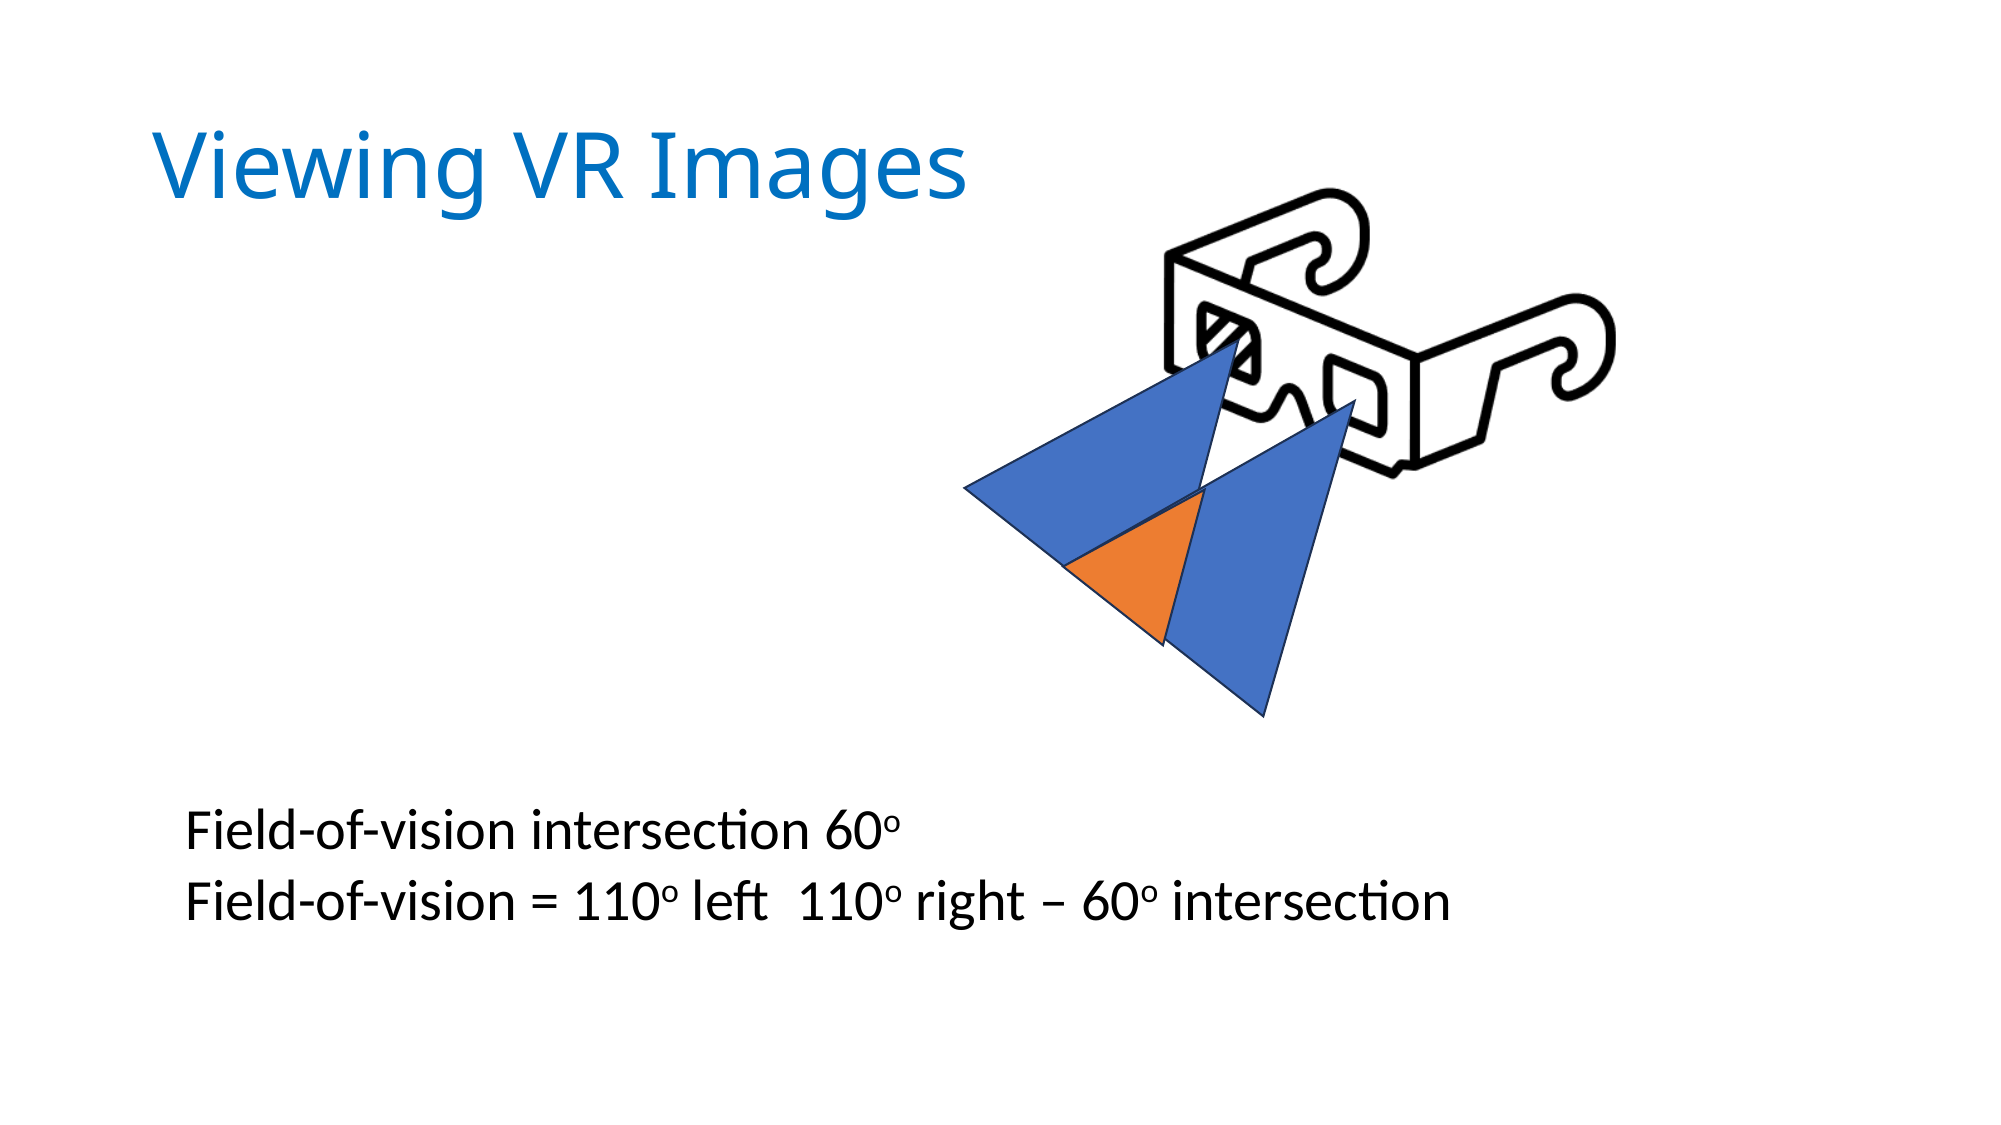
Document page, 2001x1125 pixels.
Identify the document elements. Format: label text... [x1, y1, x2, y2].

text_box [1061, 518, 1184, 648]
text_box [1166, 571, 1307, 719]
title Viewing VR Images [137, 59, 1863, 278]
text_box [962, 387, 1149, 566]
text_box Field-of-vision intersection 60o Field-of-vision = 110o left 110o right – 60o intersection [170, 784, 1468, 939]
picture [1149, 90, 1631, 571]
